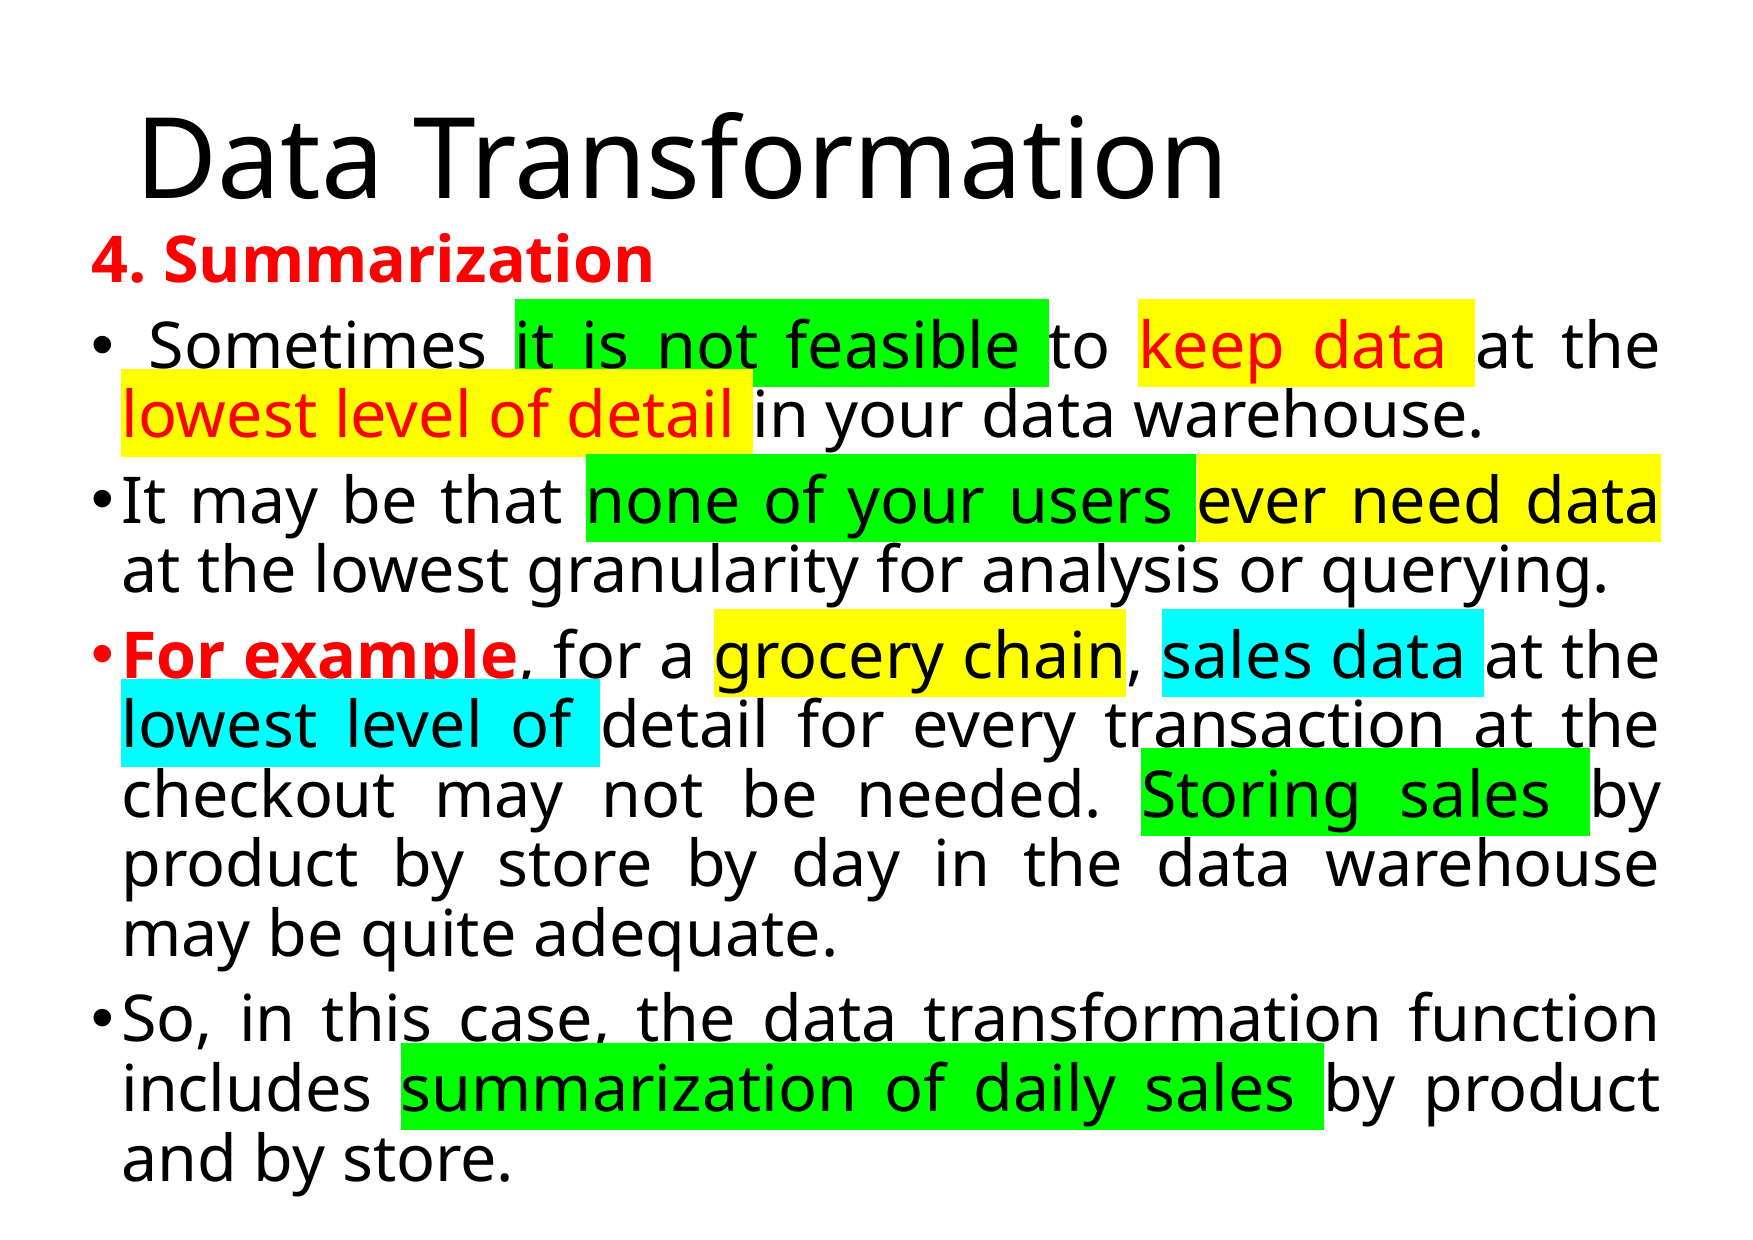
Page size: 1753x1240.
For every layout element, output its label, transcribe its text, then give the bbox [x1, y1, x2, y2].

list 4. Summarization Sometimes it is not feasible to keep data at the lowest level of detail in your data warehouse. It may be that none of your users ever need data at the lowest granularity for analysis or querying. For example, for a grocery chain, sales data at the lowest level of detail for every transaction at the checkout may not be needed. Storing sales by product by store by day in the data warehouse may be quite adequate. So, in this case, the data transformation function includes summarization of daily sales by product and by store. [76, 219, 1676, 1220]
title Data Transformation [120, 66, 1632, 219]
